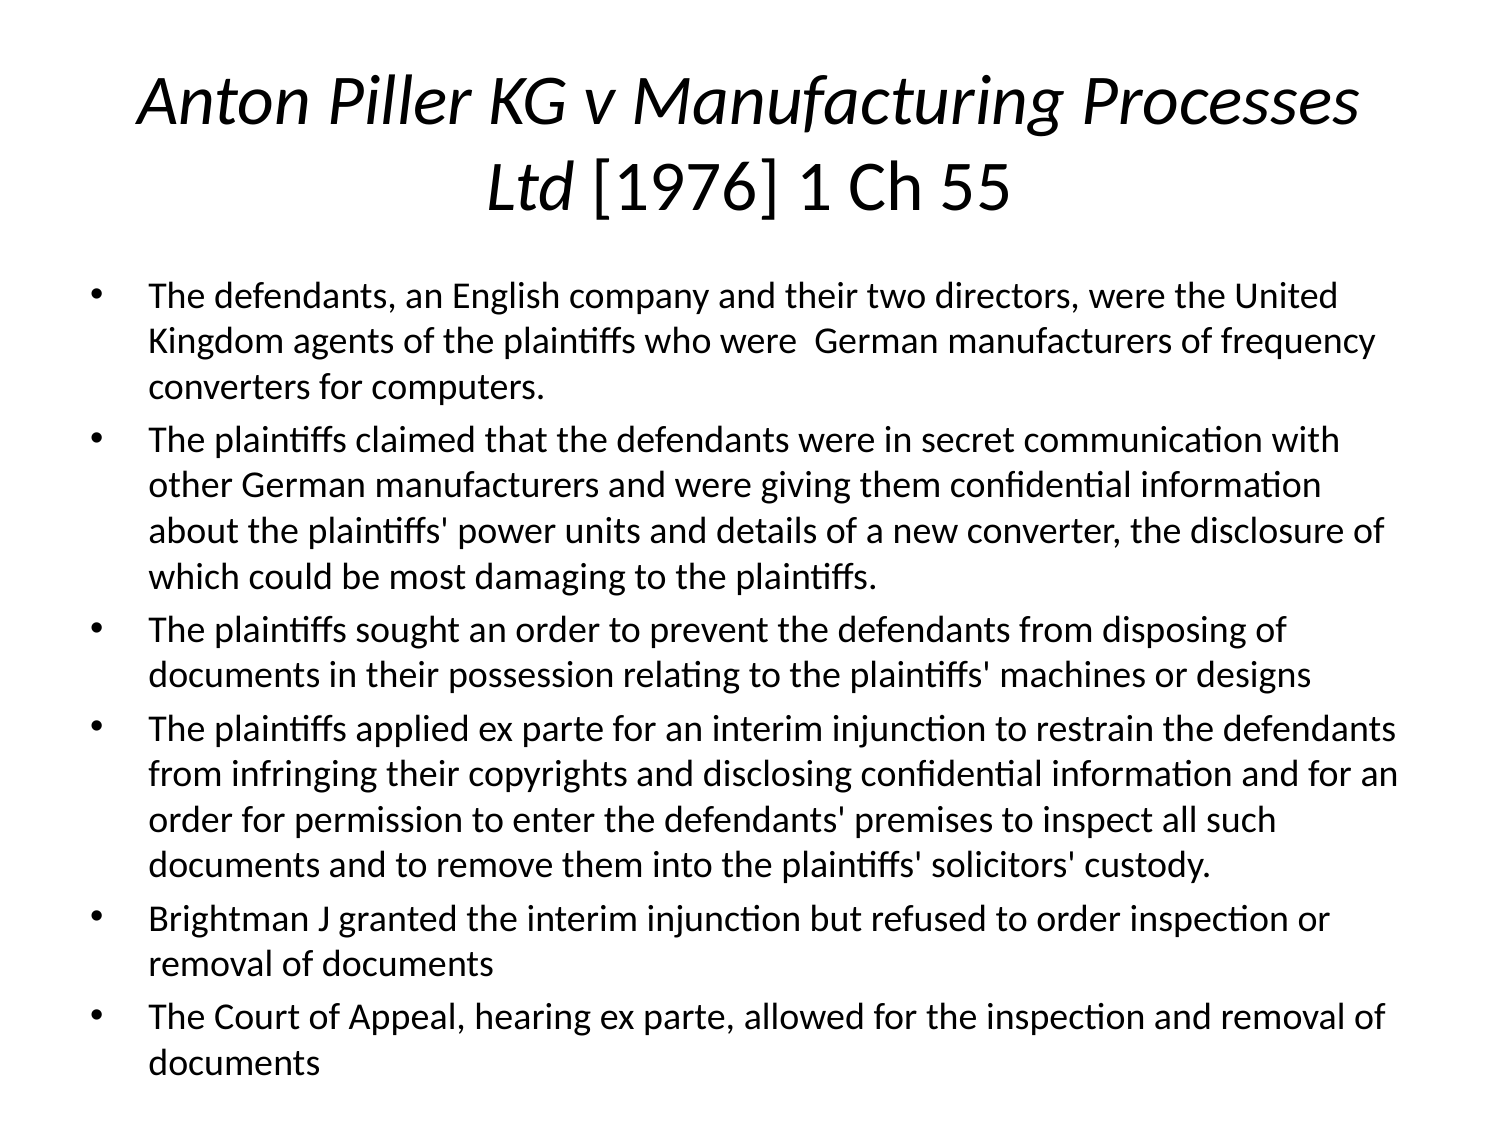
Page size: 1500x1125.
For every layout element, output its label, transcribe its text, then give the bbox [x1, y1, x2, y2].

list The defendants, an English company and their two directors, were the United Kingdom agents of the plaintiffs who were German manufacturers of frequency converters for computers. The plaintiffs claimed that the defendants were in secret communication with other German manufacturers and were giving them confidential information about the plaintiffs' power units and details of a new converter, the disclosure of which could be most damaging to the plaintiffs. The plaintiffs sought an order to prevent the defendants from disposing of documents in their possession relating to the plaintiffs' machines or designs The plaintiffs applied ex parte for an interim injunction to restrain the defendants from infringing their copyrights and disclosing confidential information and for an order for permission to enter the defendants' premises to inspect all such documents and to remove them into the plaintiffs' solicitors' custody. Brightman J granted the interim injunction but refused to order inspection or removal of documents The Court of Appeal, hearing ex parte, allowed for the inspection and removal of documents [75, 262, 1425, 1094]
title Anton Piller KG v Manufacturing Processes Ltd [1976] 1 Ch 55 [75, 45, 1425, 233]
